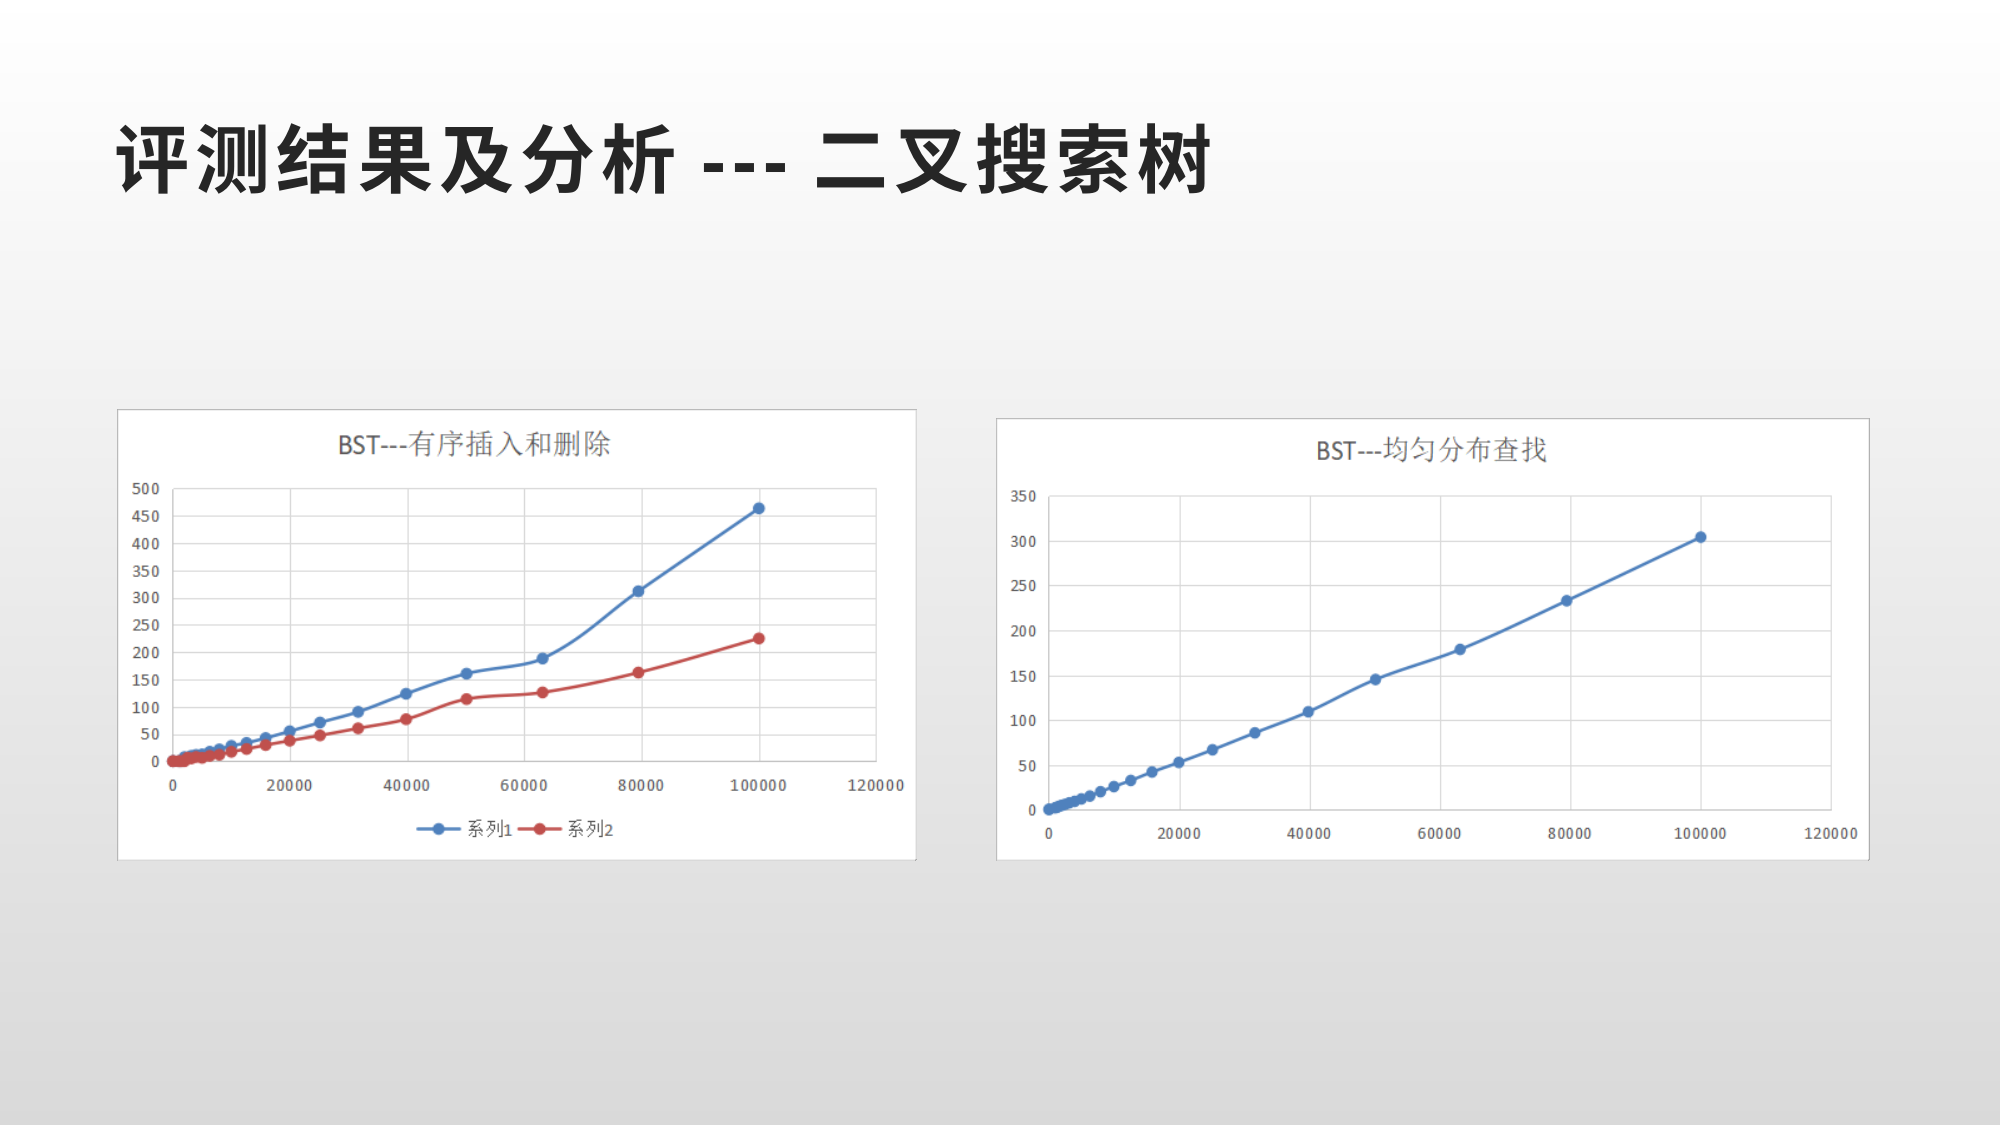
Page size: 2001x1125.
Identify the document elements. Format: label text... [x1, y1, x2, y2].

picture [995, 417, 1871, 861]
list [116, 408, 917, 861]
title 评测结果及分析---二叉搜索树 [99, 99, 1900, 216]
